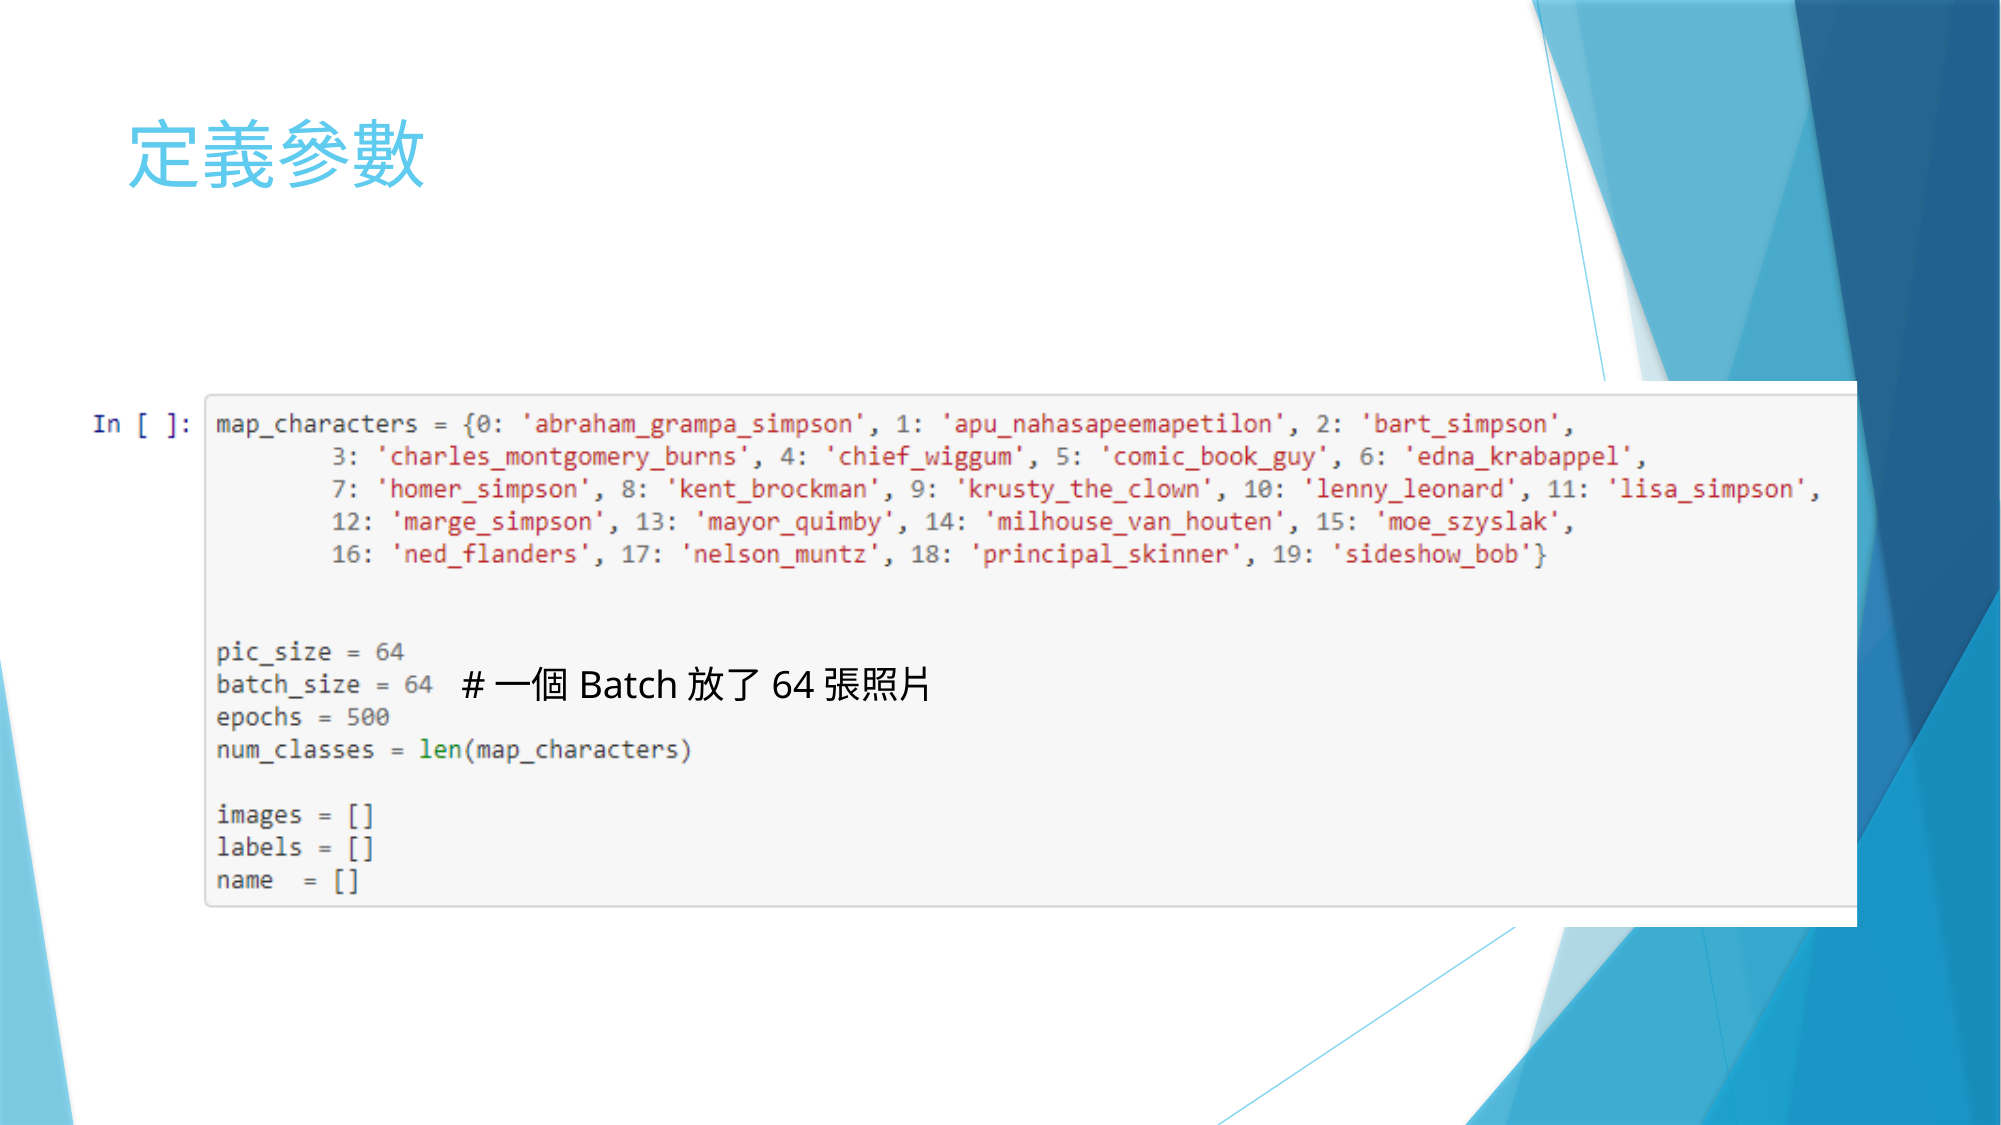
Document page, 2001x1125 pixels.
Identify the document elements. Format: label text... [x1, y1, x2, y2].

title 定義參數 [111, 99, 1522, 317]
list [57, 380, 1858, 928]
